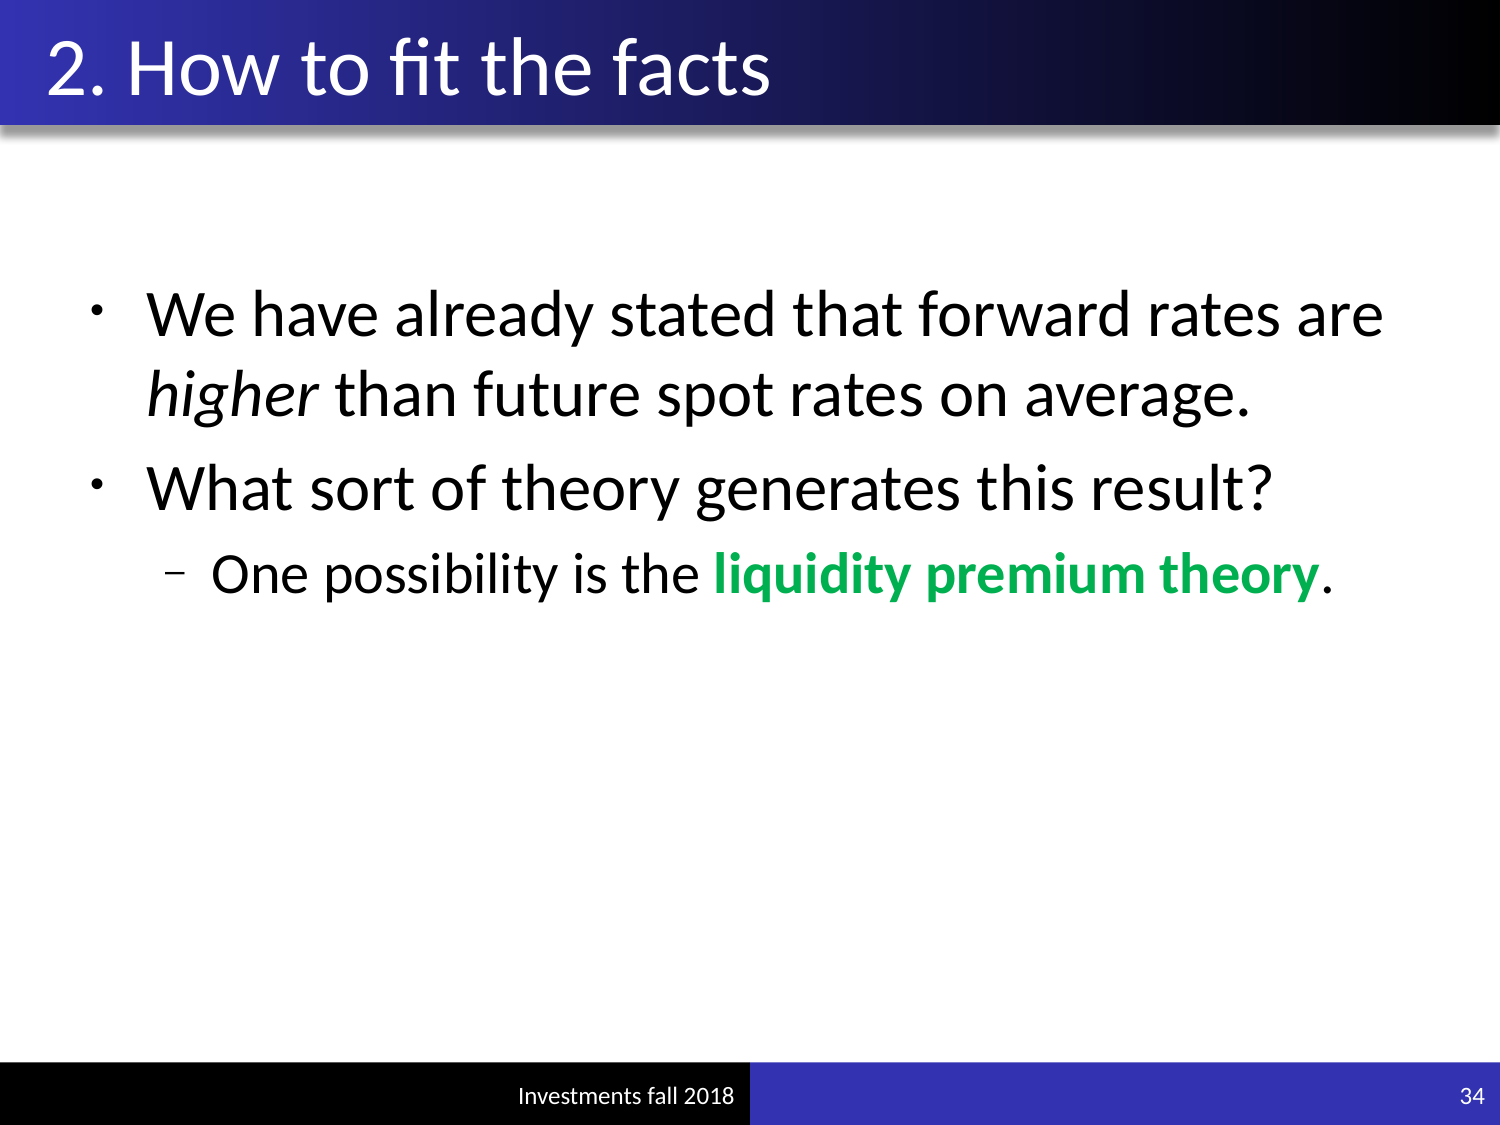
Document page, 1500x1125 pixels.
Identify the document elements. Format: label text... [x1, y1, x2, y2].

title 2. How to fit the facts [0, 0, 1463, 125]
list We have already stated that forward rates are higher than future spot rates on average. What sort of theory generates this result? One possibility is the liquidity premium theory. [75, 262, 1425, 1005]
slide_number 34 [1400, 1065, 1500, 1125]
